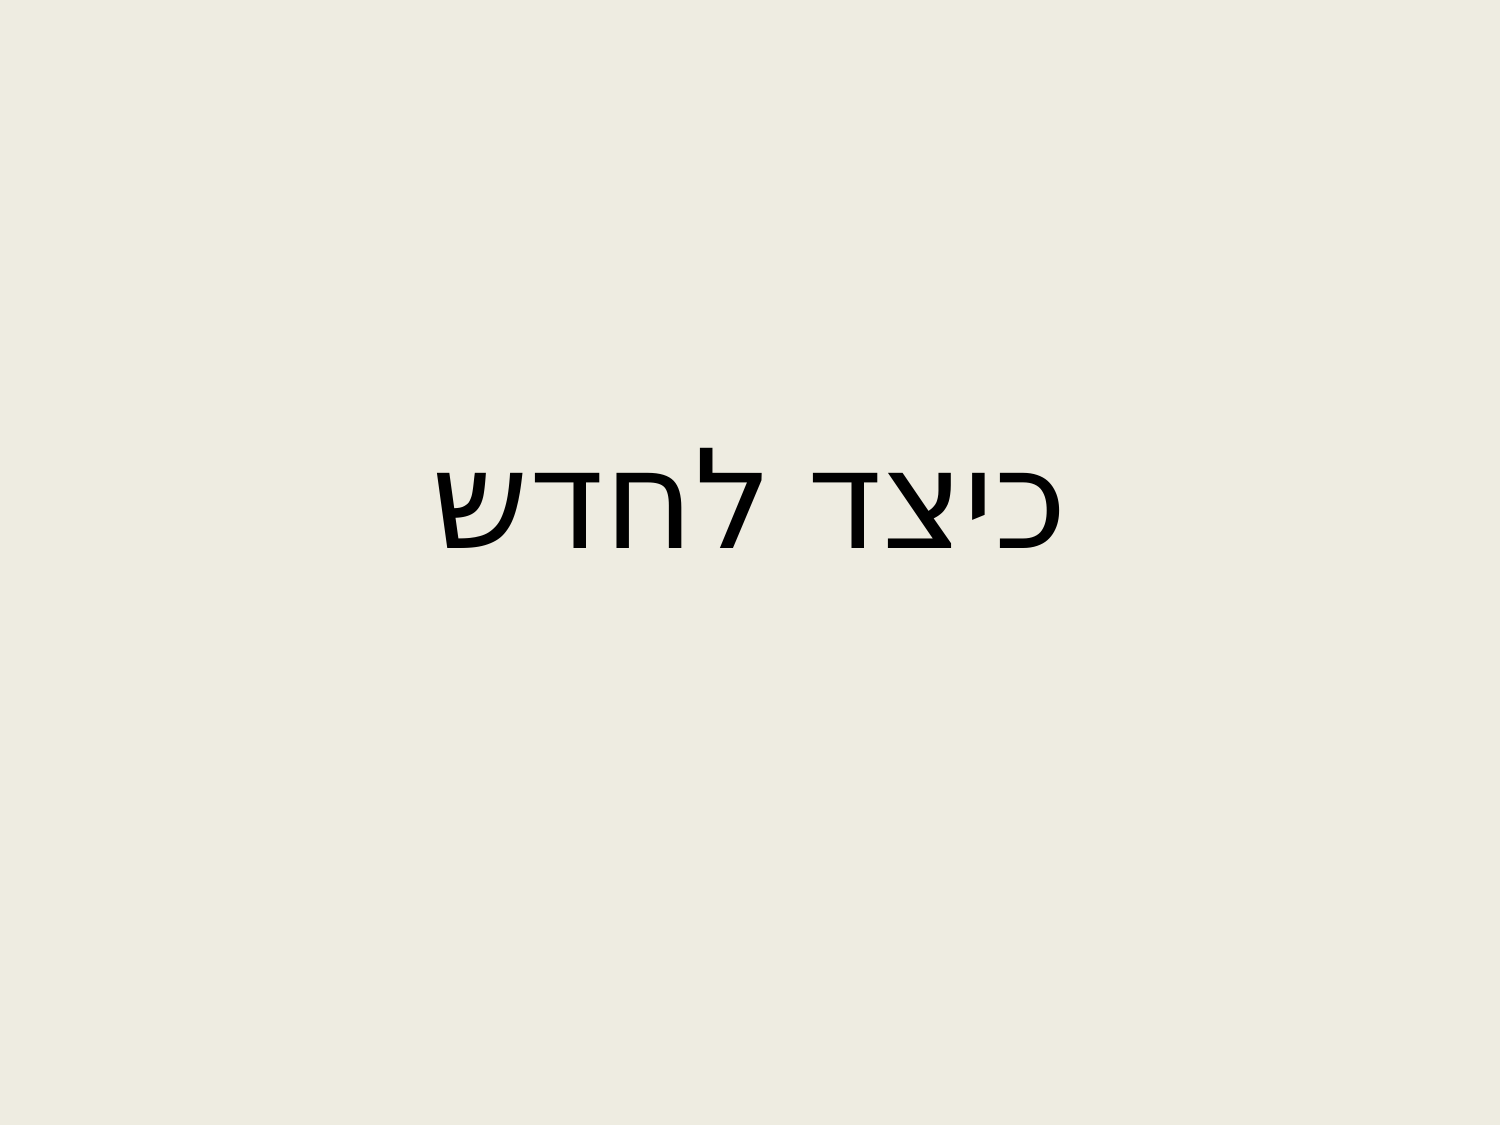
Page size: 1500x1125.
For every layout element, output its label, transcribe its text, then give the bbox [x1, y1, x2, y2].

title כיצד לחדש [75, 399, 1425, 588]
